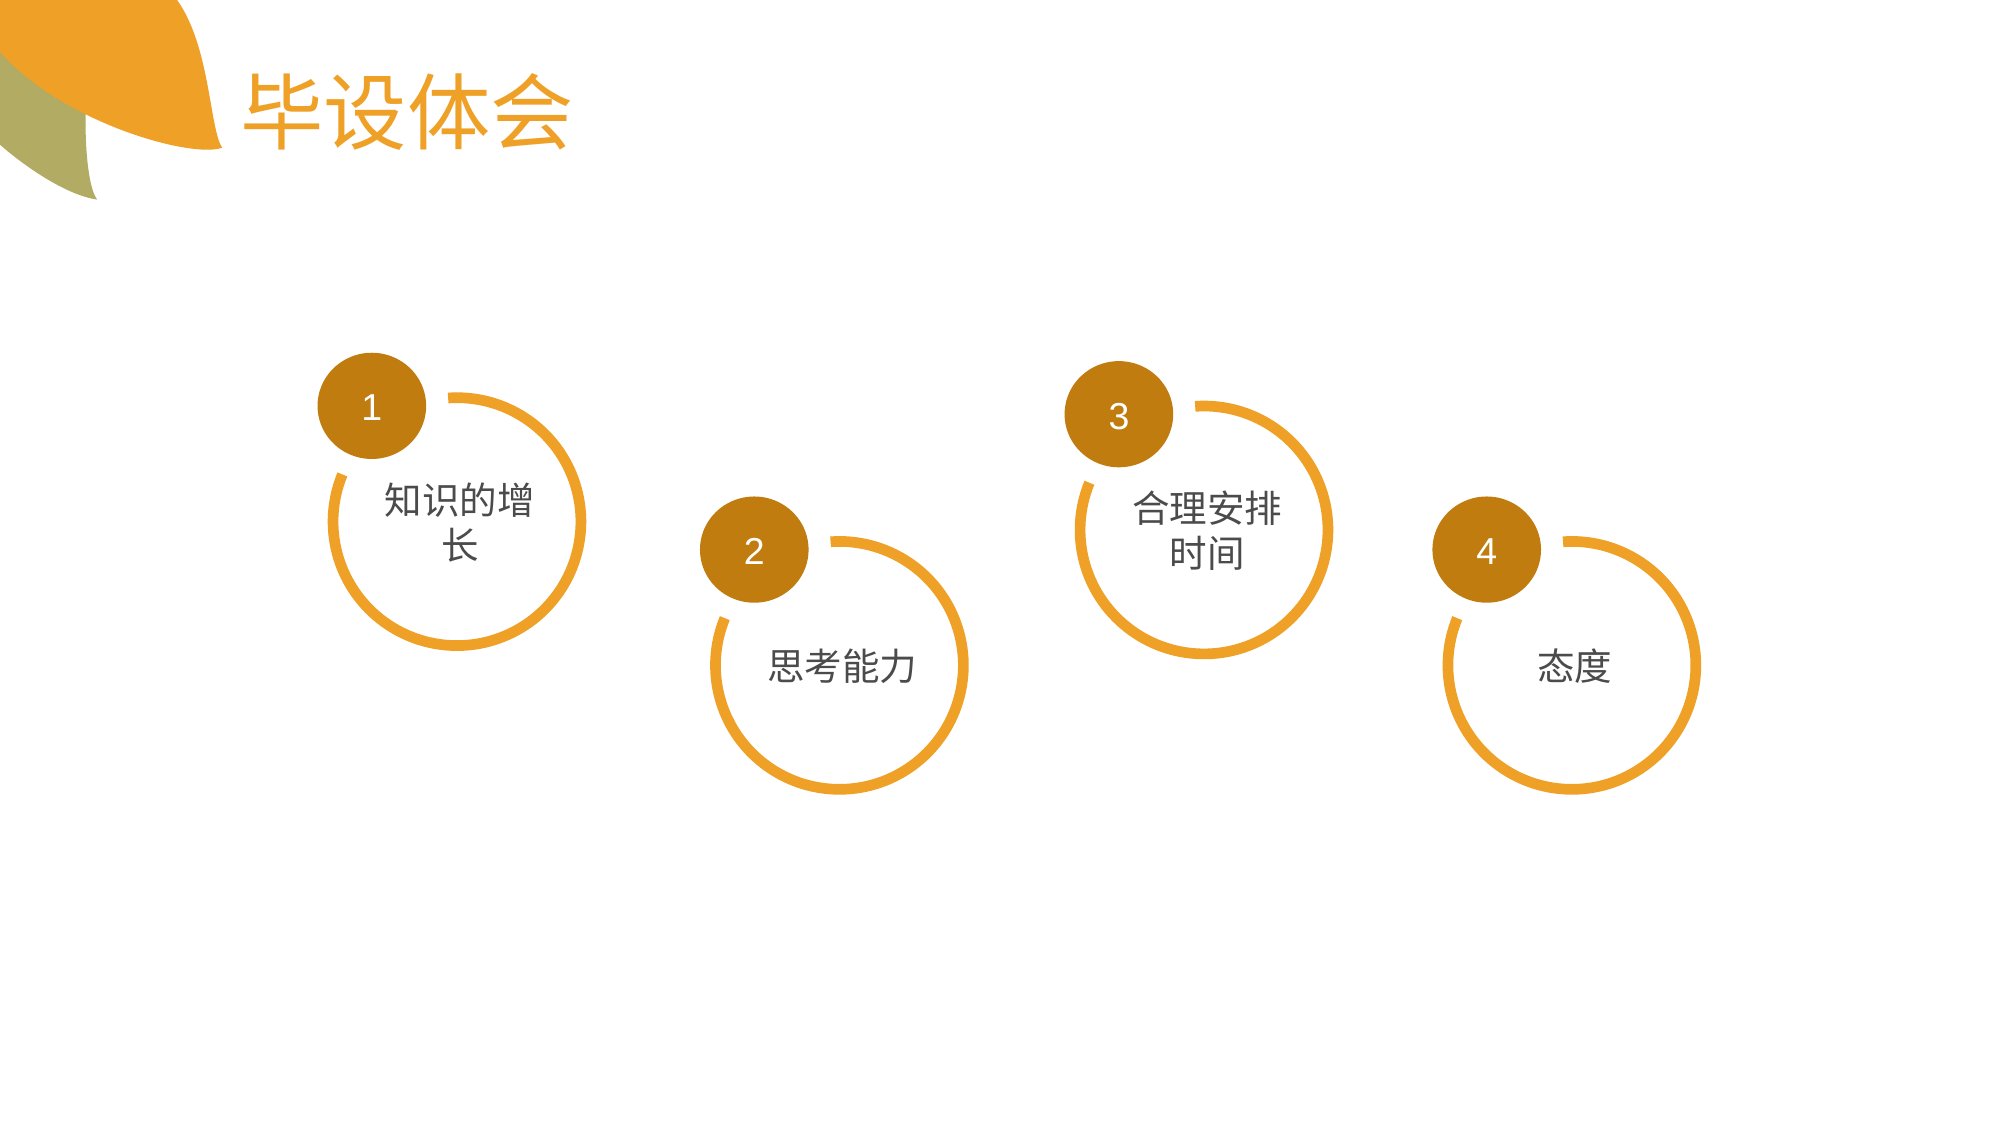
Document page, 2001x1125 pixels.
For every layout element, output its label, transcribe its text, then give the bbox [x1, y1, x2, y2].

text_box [1432, 496, 1702, 795]
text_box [699, 496, 969, 795]
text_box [317, 352, 587, 651]
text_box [1064, 361, 1334, 660]
text_box 毕设体会 [225, 43, 1873, 190]
